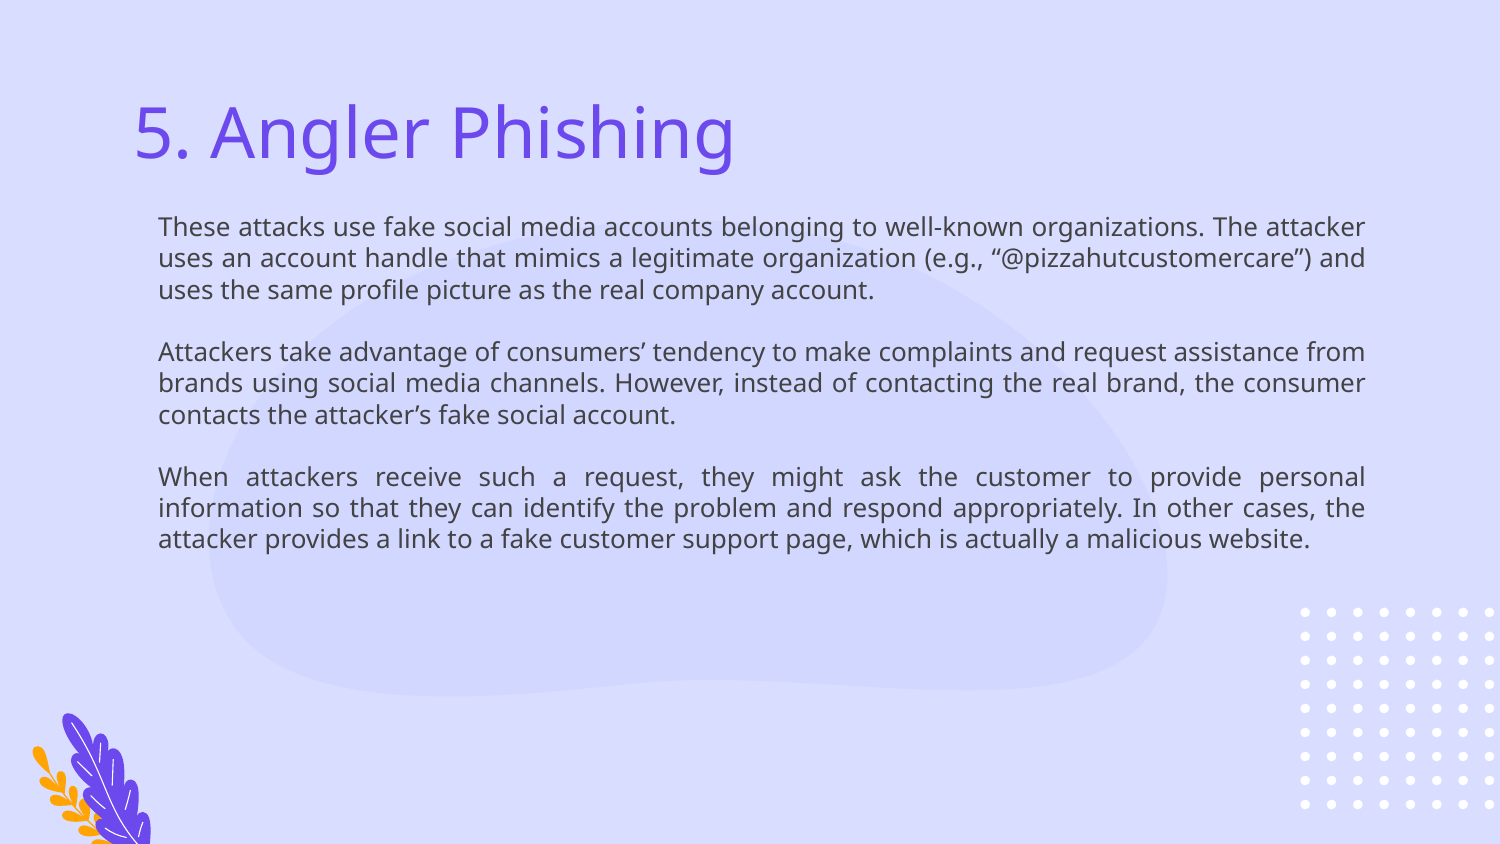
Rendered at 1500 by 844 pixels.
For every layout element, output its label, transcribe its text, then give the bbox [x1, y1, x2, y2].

title 5. Angler Phishing [118, 72, 1382, 167]
list These attacks use fake social media accounts belonging to well-known organizations. The attacker uses an account handle that mimics a legitimate organization (e.g., “@pizzahutcustomercare”) and uses the same profile picture as the real company account. Attackers take advantage of consumers’ tendency to make complaints and request assistance from brands using social media channels. However, instead of contacting the real brand, the consumer contacts the attacker’s fake social account. When attackers receive such a request, they might ask the customer to provide personal information so that they can identify the problem and respond appropriately. In other cases, the attacker provides a link to a fake customer support page, which is actually a malicious website. [118, 195, 1382, 592]
